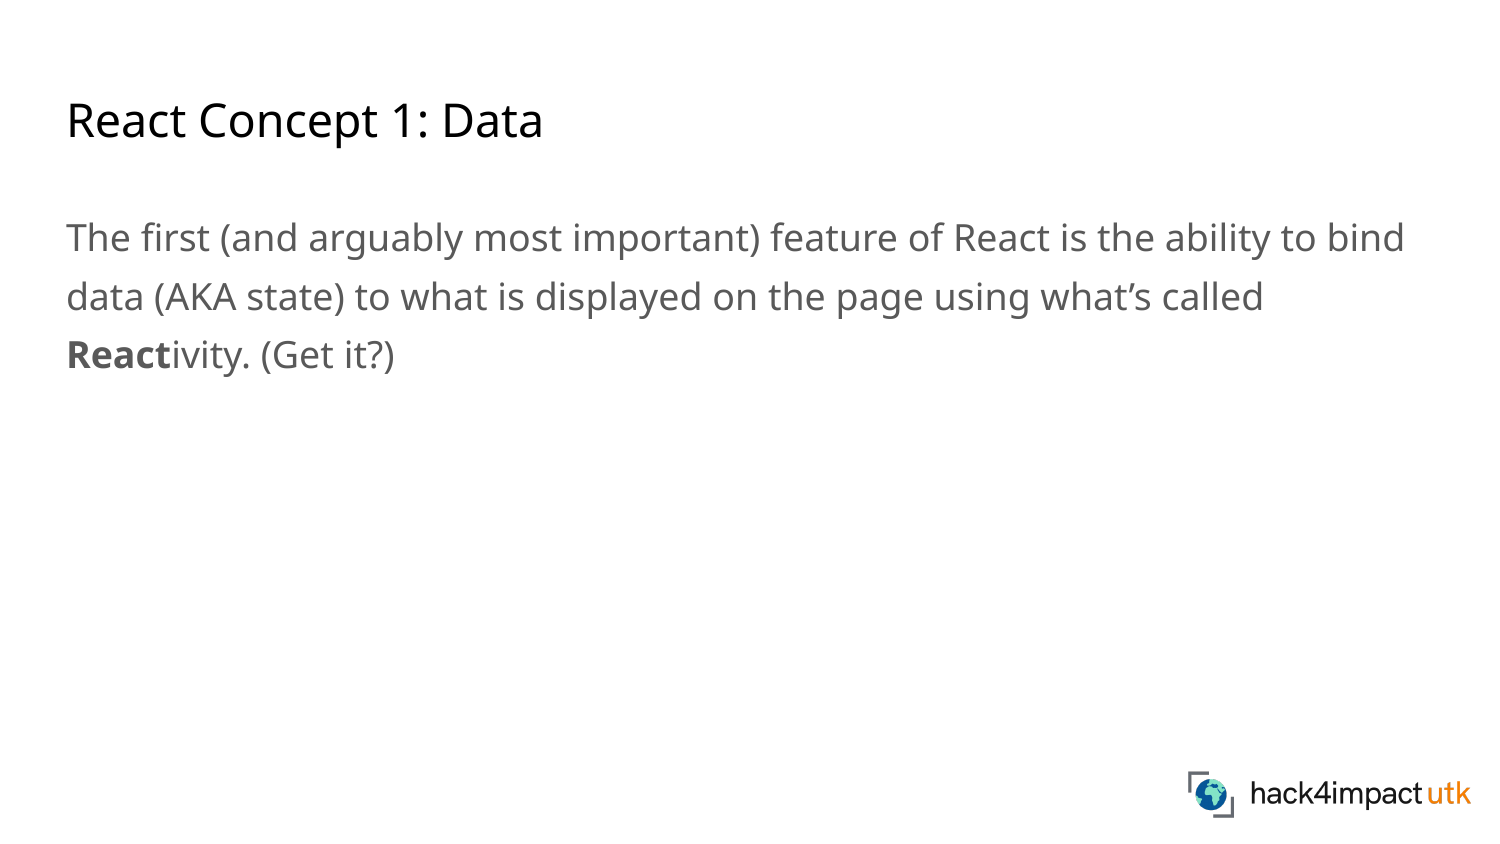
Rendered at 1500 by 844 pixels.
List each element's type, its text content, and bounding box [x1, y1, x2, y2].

list The first (and arguably most important) feature of React is the ability to bind data (AKA state) to what is displayed on the page using what’s called Reactivity. (Get it?) [51, 189, 1449, 750]
title React Concept 1: Data [51, 72, 1449, 167]
picture [1159, 745, 1500, 844]
